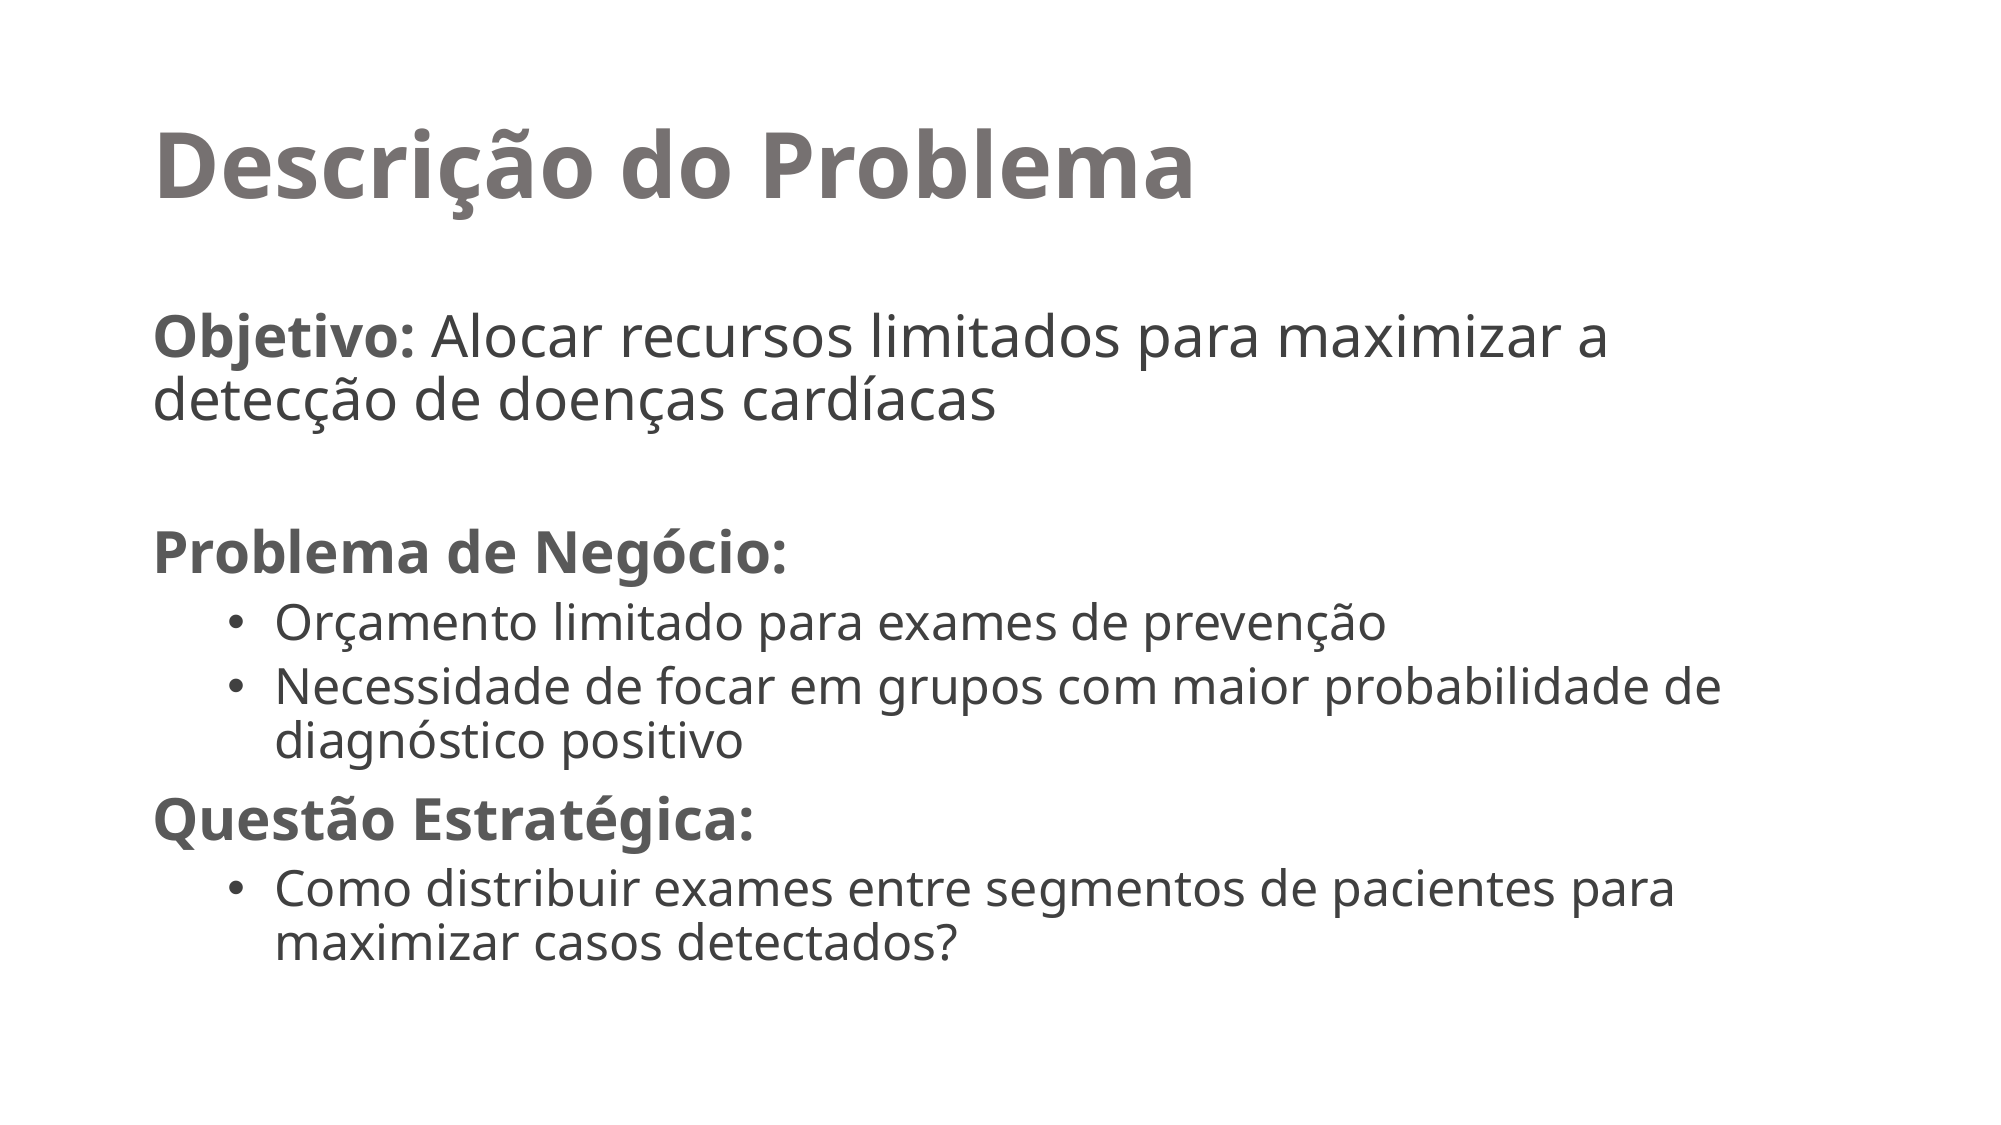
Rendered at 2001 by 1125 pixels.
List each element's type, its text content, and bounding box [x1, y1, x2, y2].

list Objetivo: Alocar recursos limitados para maximizar a detecção de doenças cardíacas Problema de Negócio: Orçamento limitado para exames de prevenção Necessidade de focar em grupos com maior probabilidade de diagnóstico positivo Questão Estratégica: Como distribuir exames entre segmentos de pacientes para maximizar casos detectados? [137, 299, 1863, 1014]
title Descrição do Problema [137, 59, 1863, 278]
